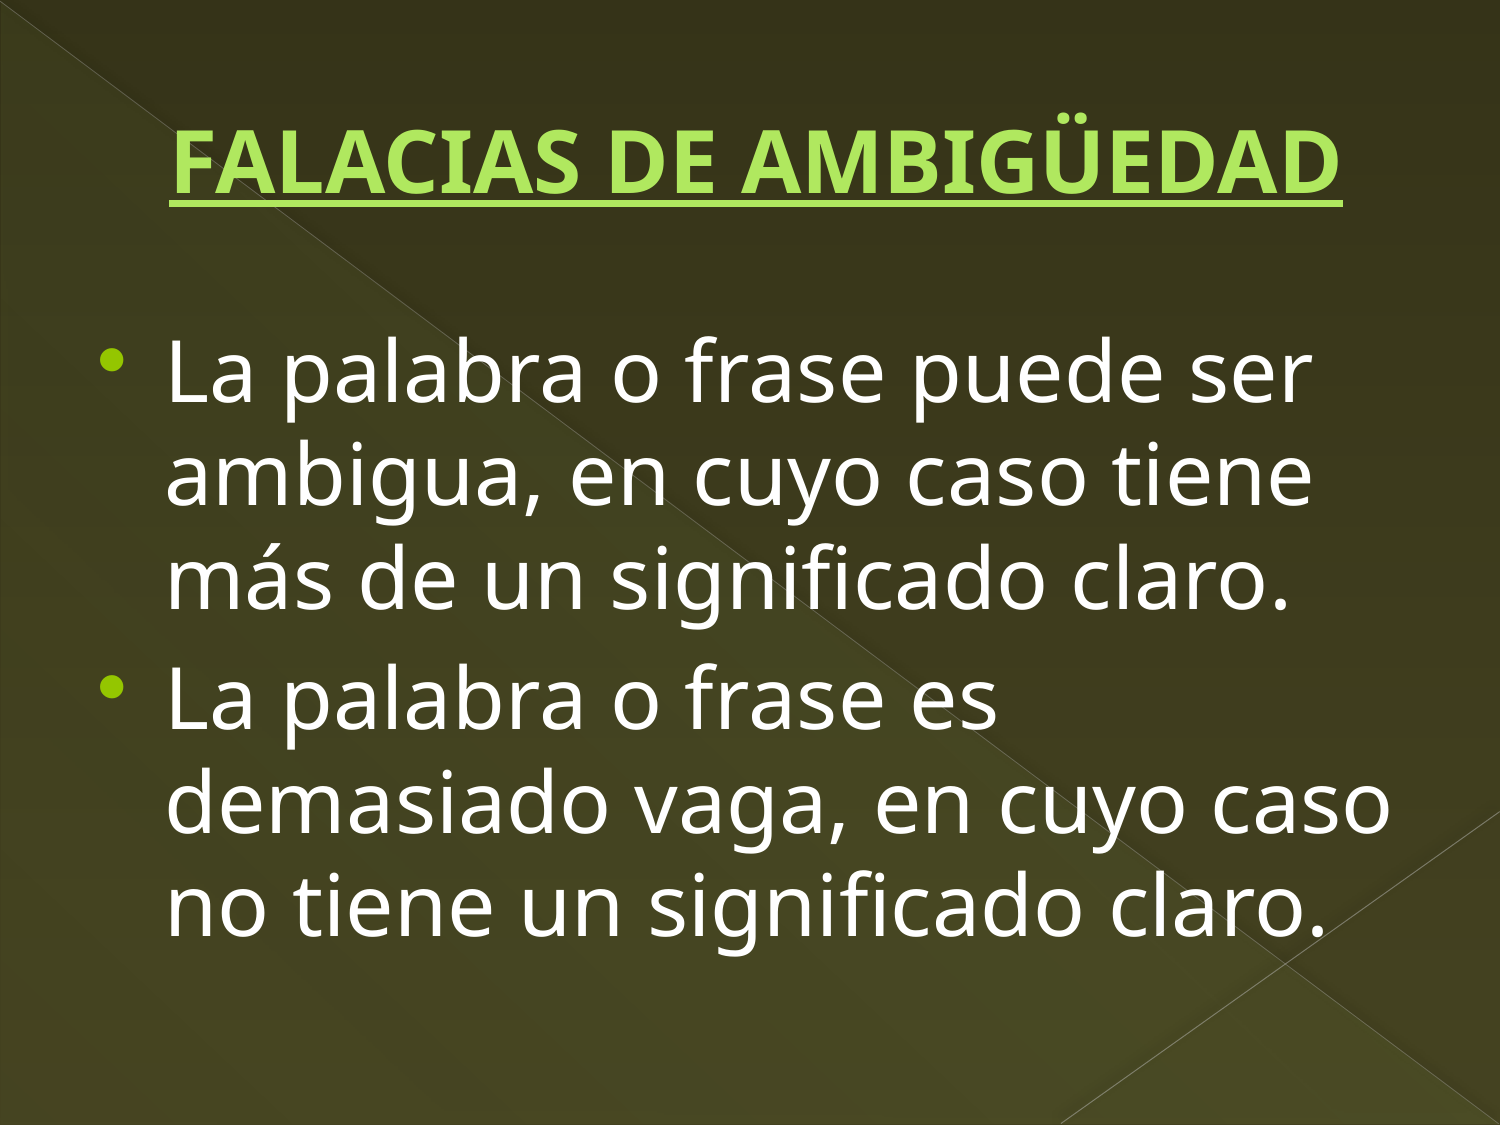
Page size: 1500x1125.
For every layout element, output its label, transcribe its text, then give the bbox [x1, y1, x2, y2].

title FALACIAS DE AMBIGÜEDAD [75, 43, 1425, 274]
list La palabra o frase puede ser ambigua, en cuyo caso tiene más de un significado claro. La palabra o frase es demasiado vaga, en cuyo caso no tiene un significado claro. [75, 308, 1425, 1059]
